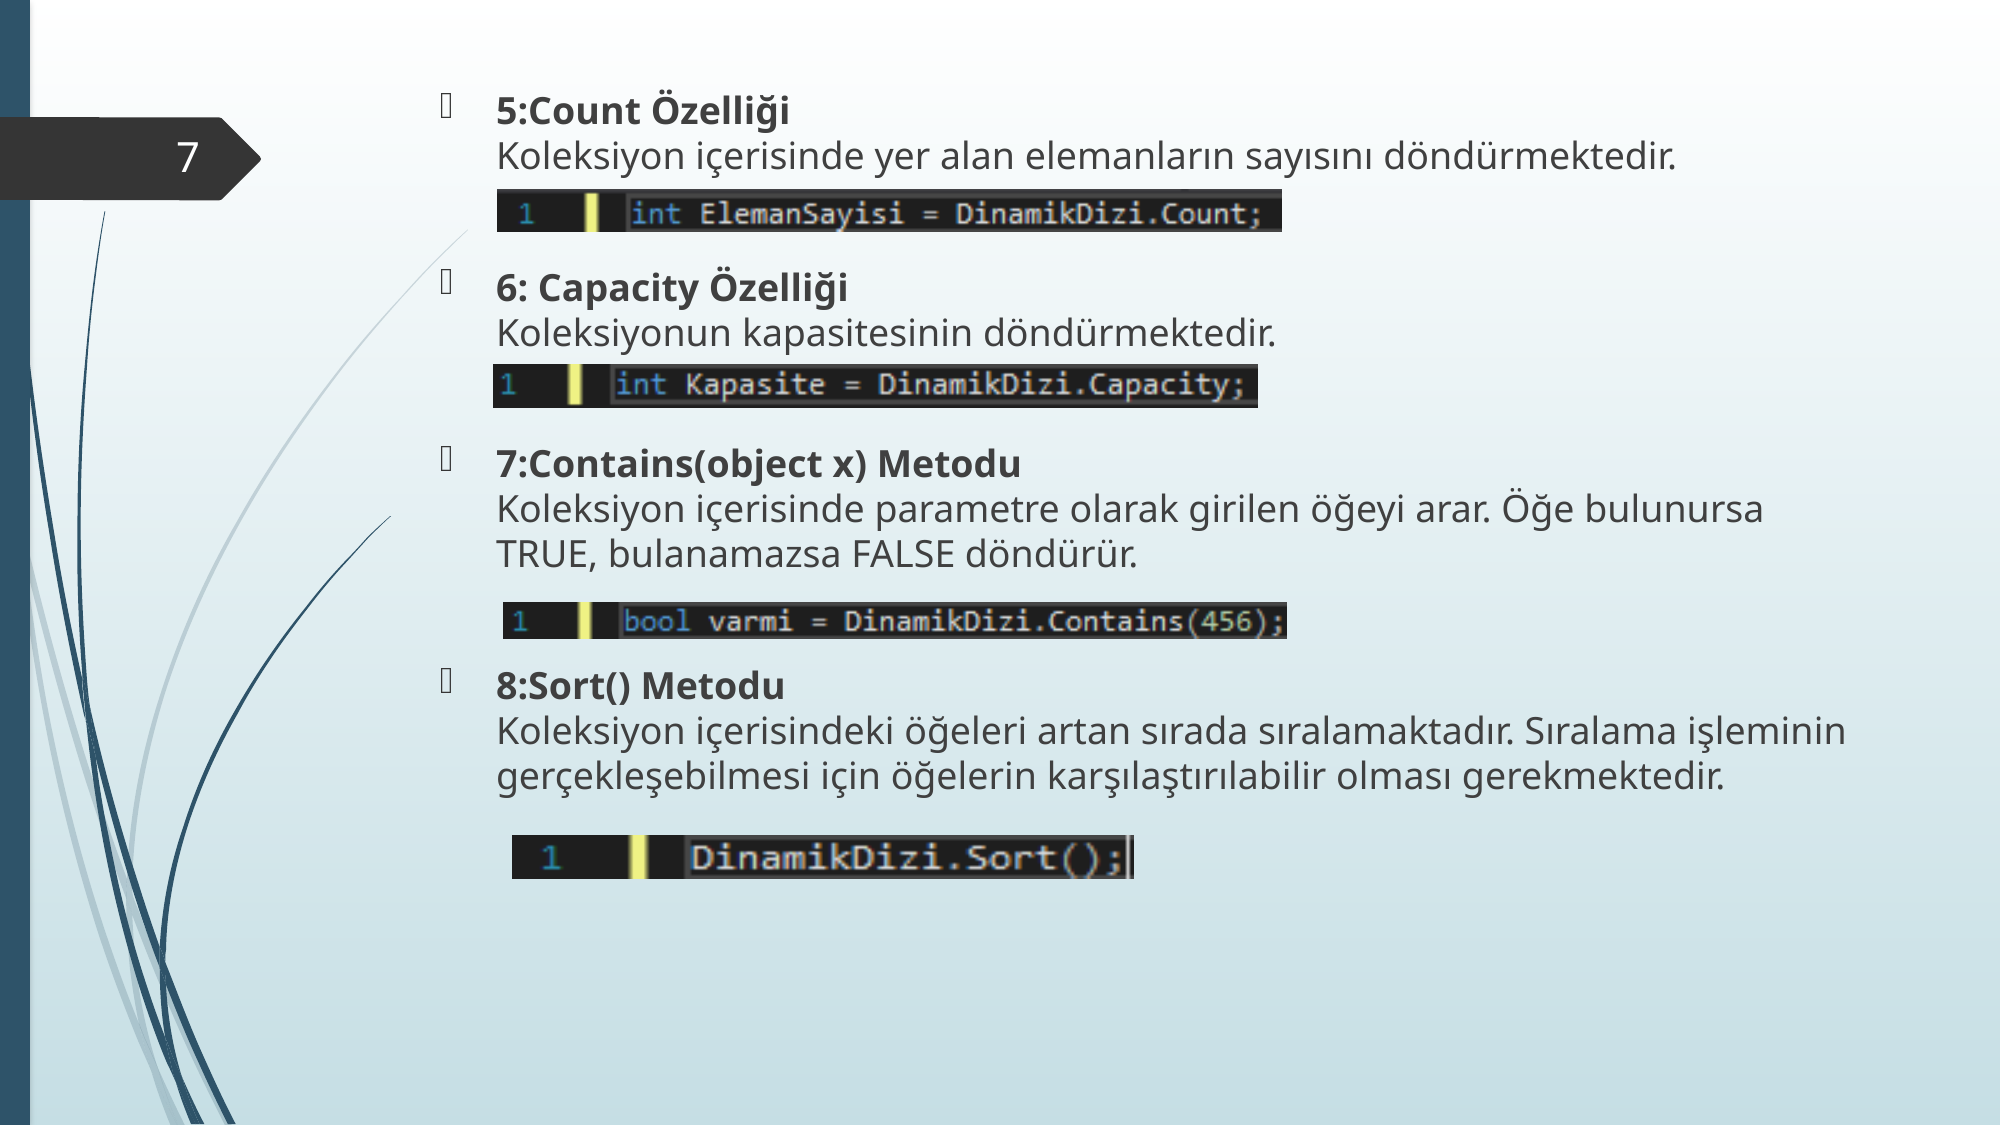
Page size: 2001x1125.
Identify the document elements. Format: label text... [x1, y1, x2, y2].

picture [493, 364, 1259, 408]
picture [503, 601, 1287, 639]
slide_number 7 [87, 129, 216, 190]
list 5:Count Özelliği Koleksiyon içerisinde yer alan elemanların sayısını döndürmektedir. 6: Capacity Özelliği Koleksiyonun kapasitesinin döndürmektedir. 7:Contains(object x) Metodu Koleksiyon içerisinde parametre olarak girilen öğeyi arar. Öğe bulunursa TRUE, bulanamazsa FALSE döndürür. 8:Sort() Metodu Koleksiyon içerisindeki öğeleri artan sırada sıralamaktadır. Sıralama işleminin gerçekleşebilmesi için öğelerin karşılaştırılabilir olması gerekmektedir. [424, 79, 1888, 970]
picture [512, 835, 1134, 879]
picture [496, 188, 1282, 232]
